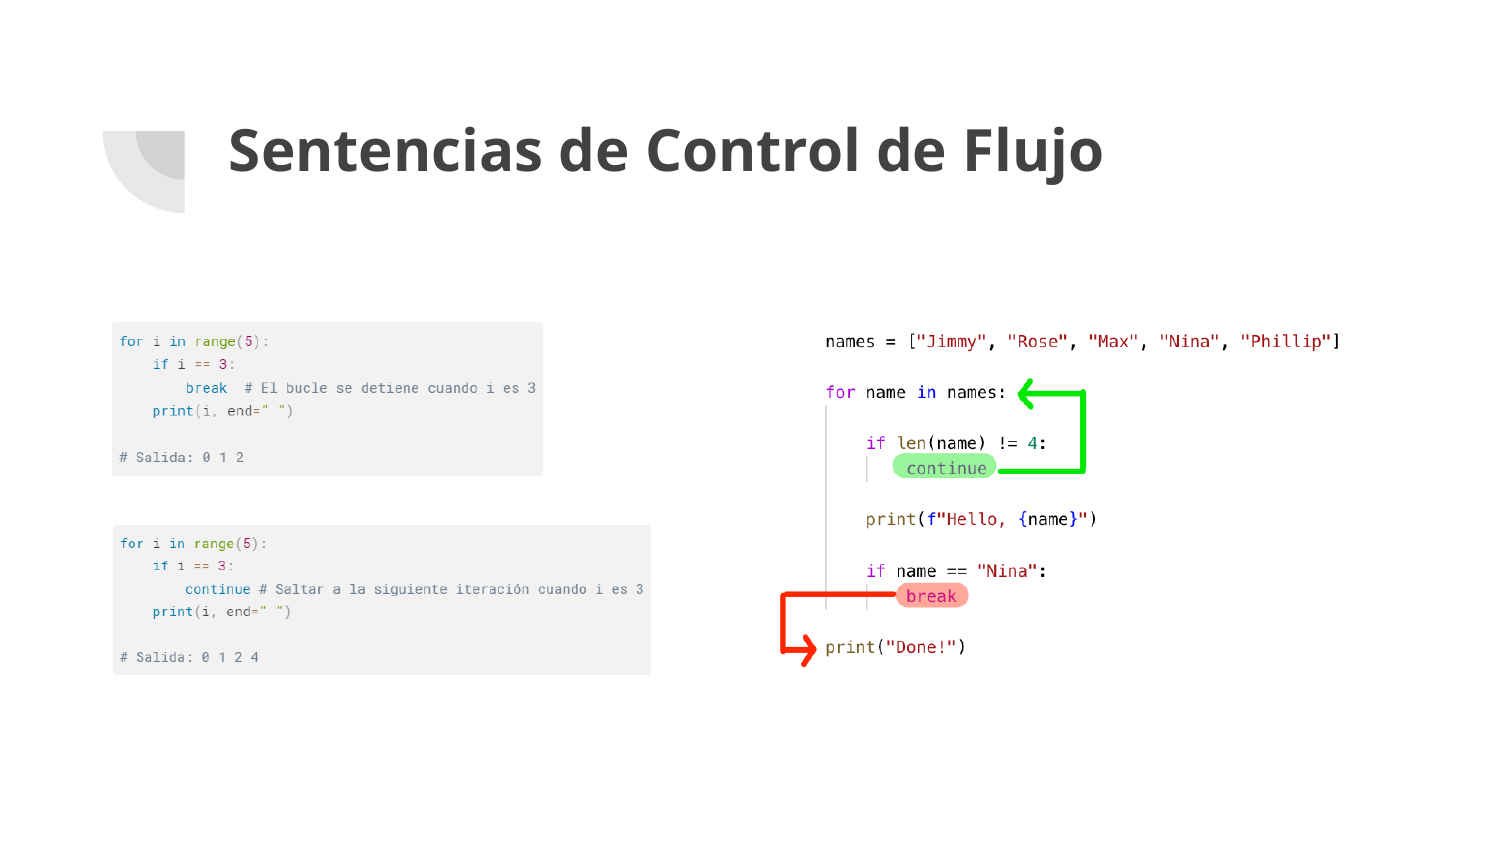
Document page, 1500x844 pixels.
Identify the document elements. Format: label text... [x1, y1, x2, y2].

picture [107, 519, 657, 681]
picture [107, 318, 546, 480]
picture [766, 309, 1376, 687]
text_box Sentencias de Control de Flujo [213, 98, 1368, 263]
